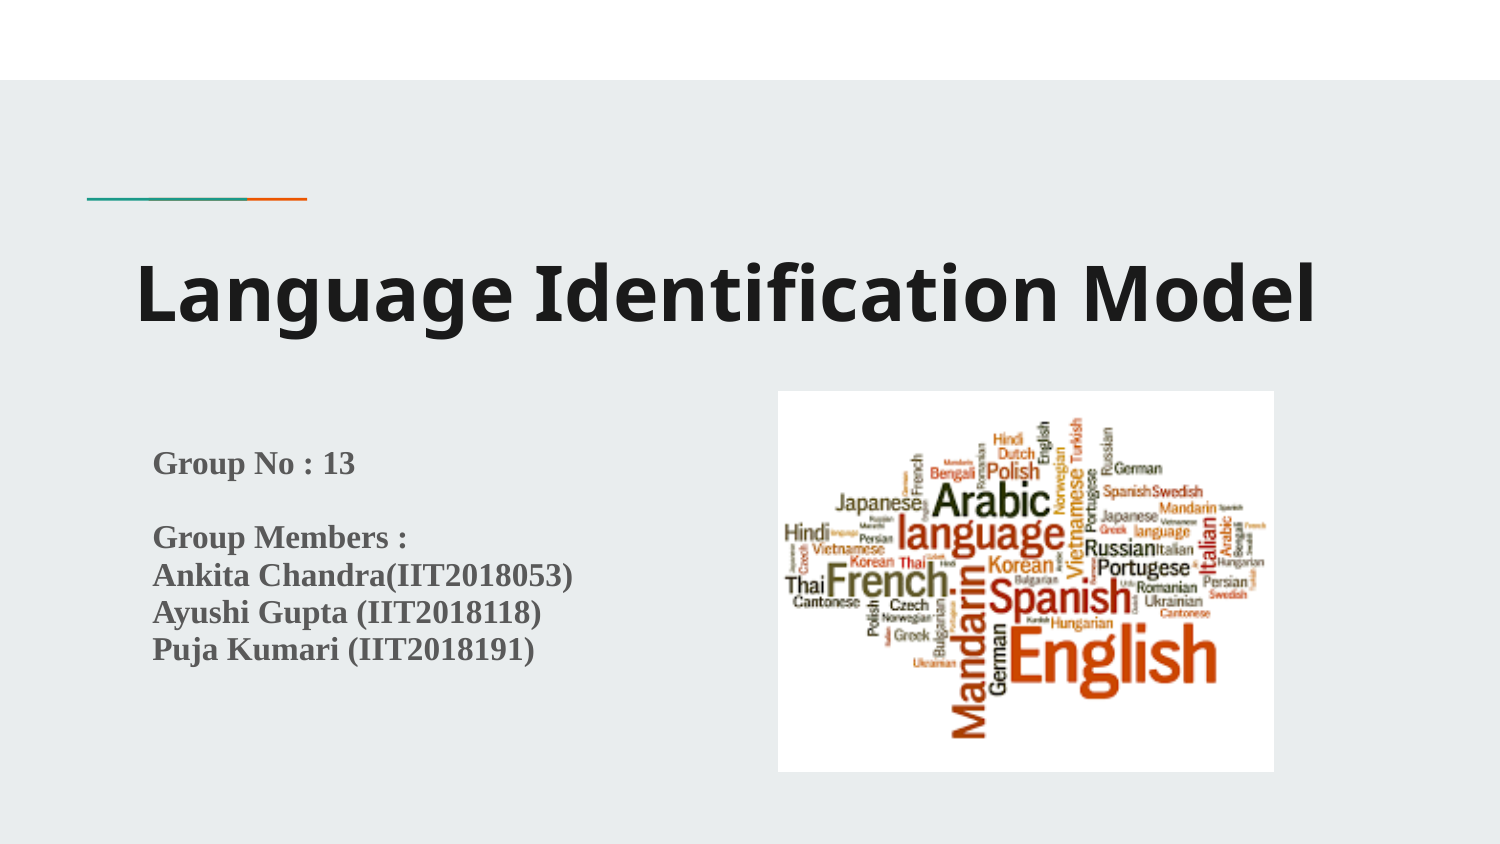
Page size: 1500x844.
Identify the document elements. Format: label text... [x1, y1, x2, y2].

picture [778, 390, 1275, 772]
title Language Identification Model [119, 224, 1417, 392]
subtitle Group No : 13 Group Members : Ankita Chandra(IIT2018053) Ayushi Gupta (IIT2018118) Puja Kumari (IIT2018191) [137, 430, 633, 783]
